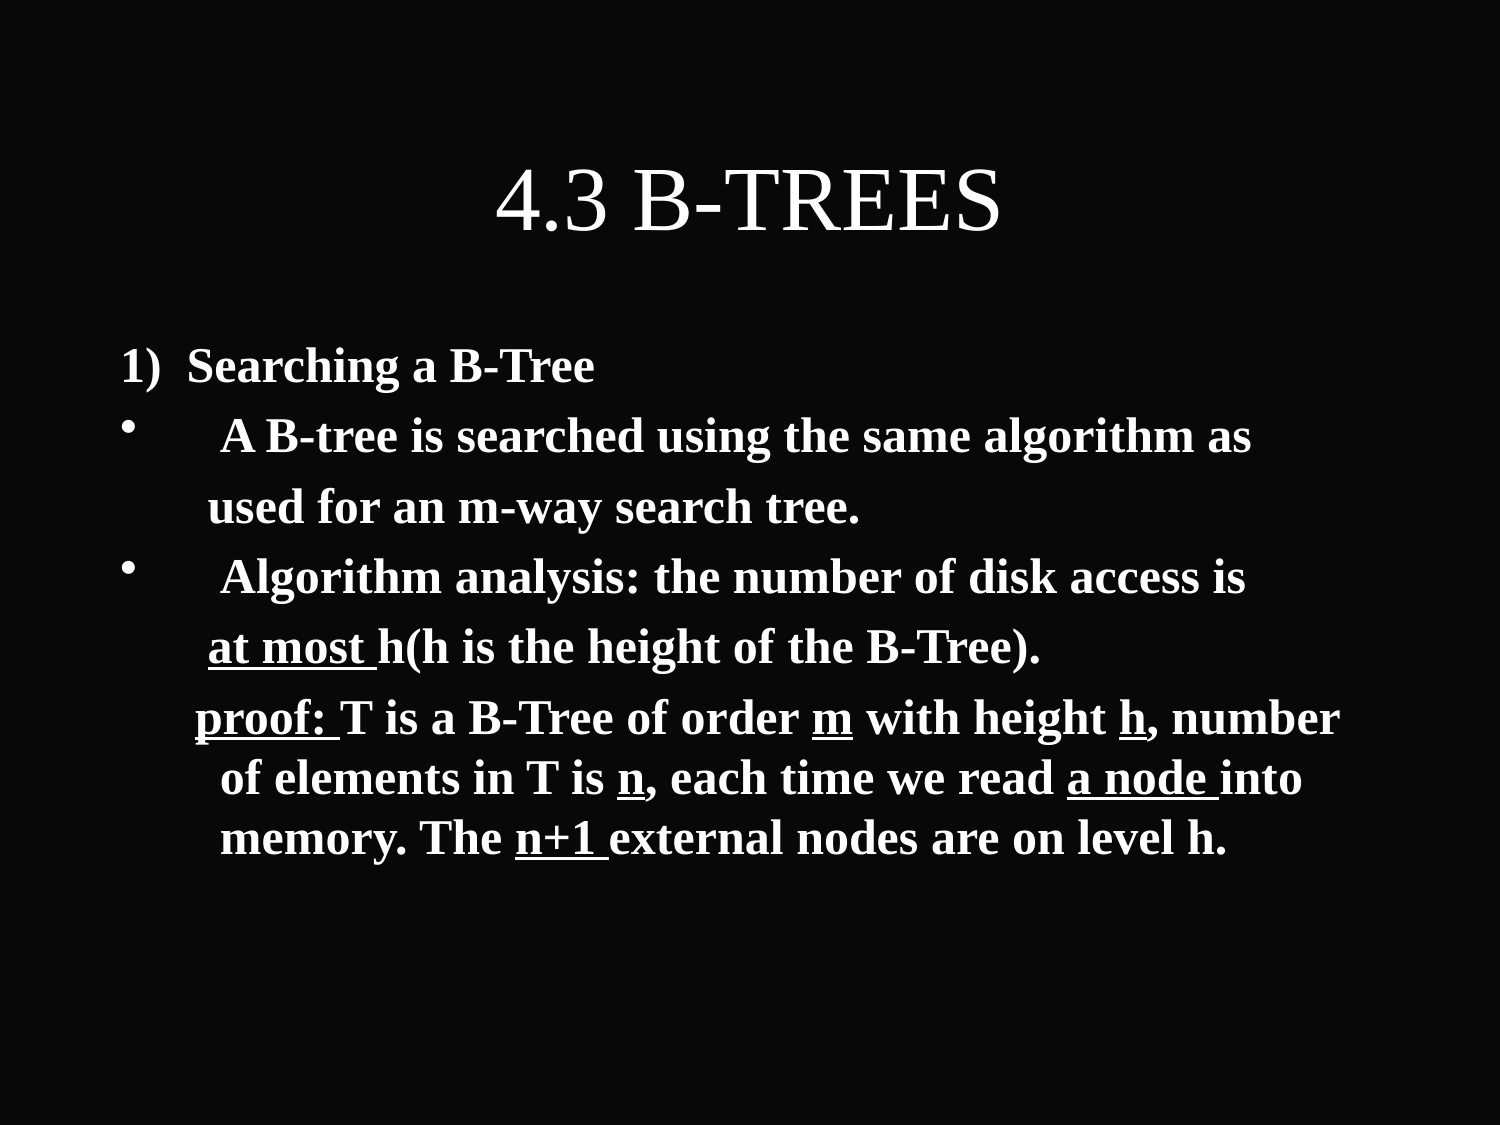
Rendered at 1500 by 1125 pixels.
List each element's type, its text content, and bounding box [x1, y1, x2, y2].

title 4.3 B-TREES [111, 99, 1388, 288]
list 1) Searching a B-Tree A B-tree is searched using the same algorithm as used for an m-way search tree. Algorithm analysis: the number of disk access is at most h(h is the height of the B-Tree). proof: T is a B-Tree of order m with height h, number of elements in T is n, each time we read a node into memory. The n+1 external nodes are on level h. [111, 324, 1388, 1001]
